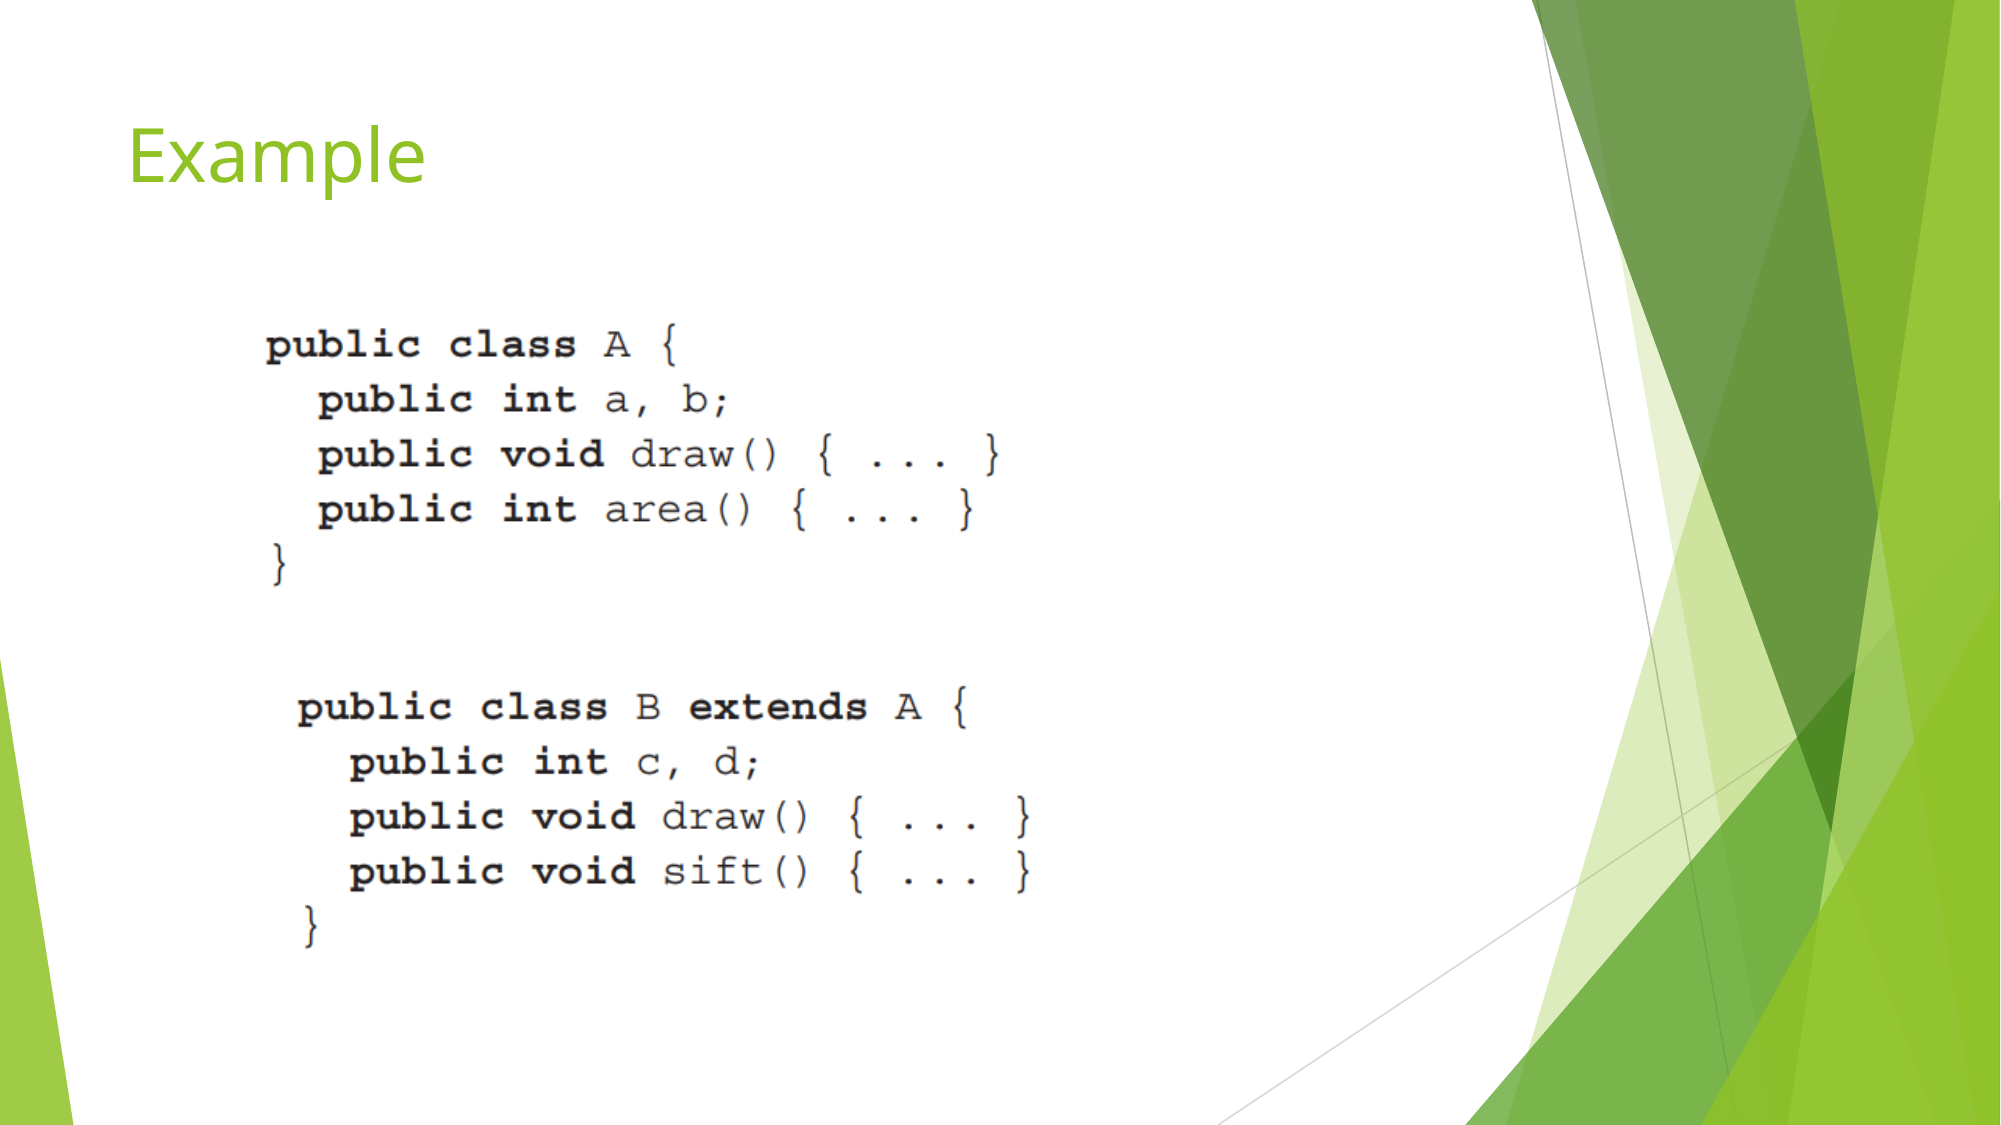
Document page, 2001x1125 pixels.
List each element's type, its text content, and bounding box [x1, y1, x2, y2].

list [256, 665, 1066, 970]
picture [242, 316, 1102, 611]
title Example [111, 99, 1522, 317]
